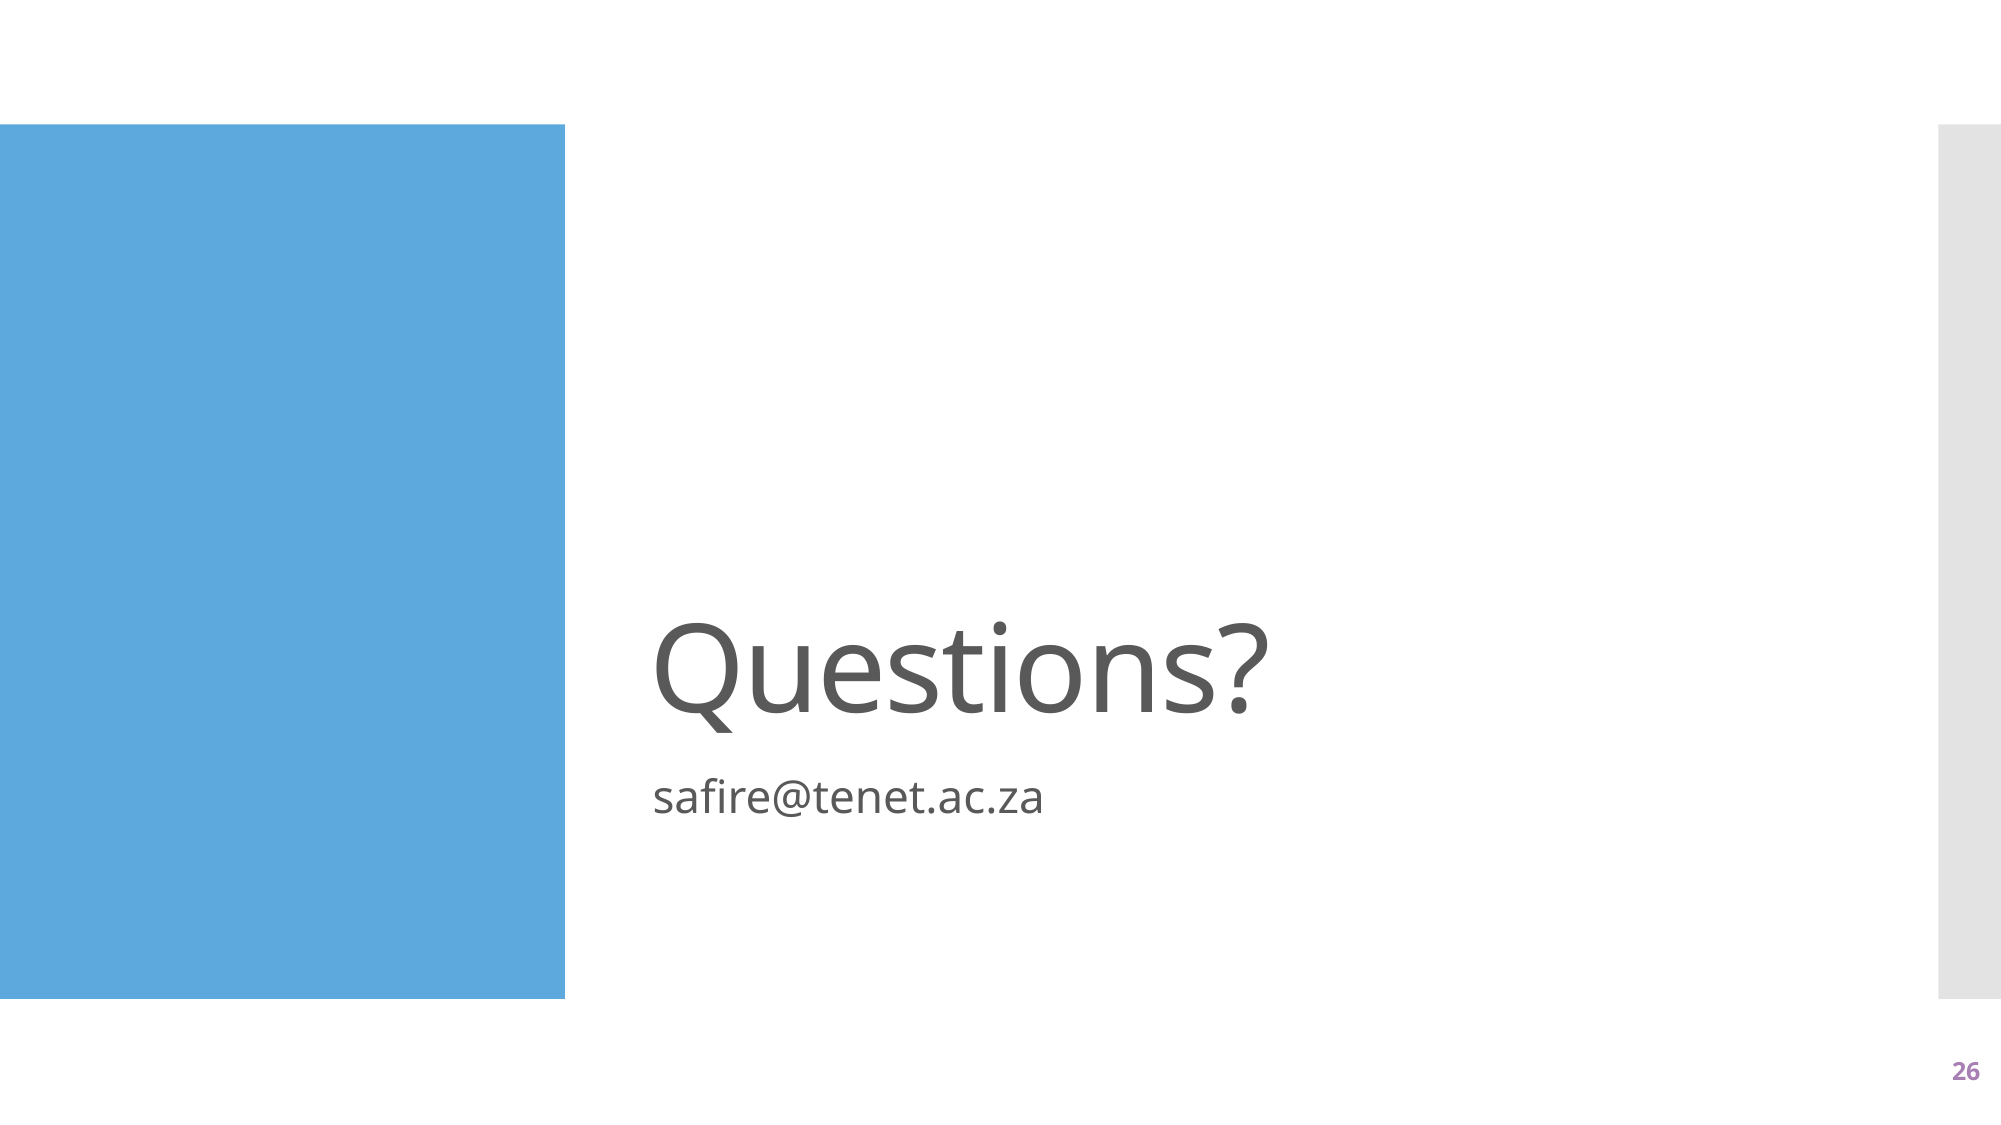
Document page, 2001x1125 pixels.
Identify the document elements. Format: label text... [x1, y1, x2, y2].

slide_number 26 [1744, 1042, 1996, 1103]
list safire@tenet.ac.za [637, 766, 1838, 917]
title Questions? [634, 213, 1835, 747]
